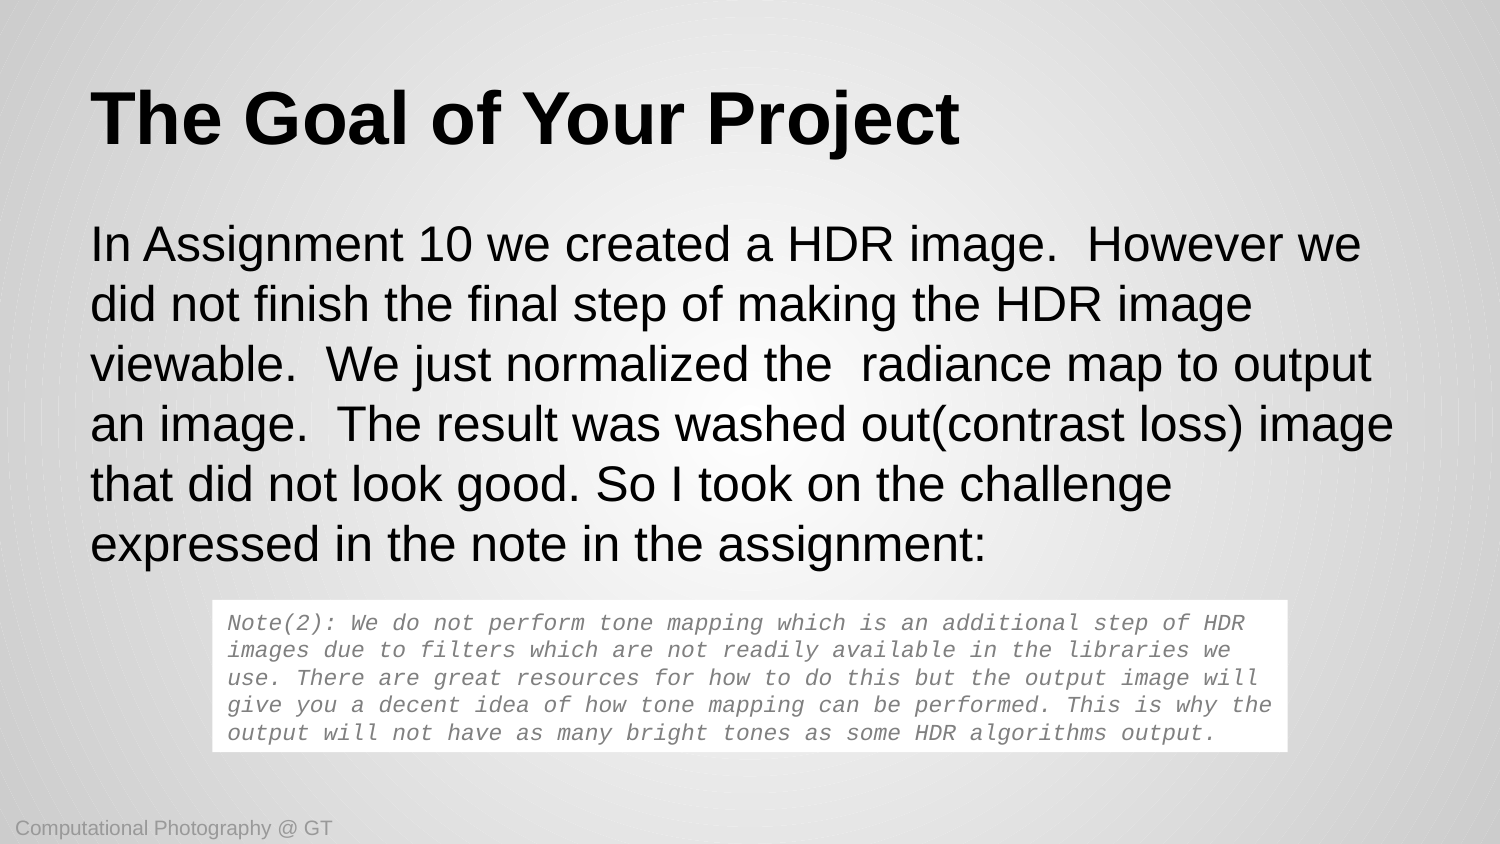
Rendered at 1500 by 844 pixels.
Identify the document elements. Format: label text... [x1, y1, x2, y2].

title The Goal of Your Project [75, 33, 1425, 175]
text_box Note(2): We do not perform tone mapping which is an additional step of HDR images due to filters which are not readily available in the libraries we use. There are great resources for how to do this but the output image will give you a decent idea of how tone mapping can be performed. This is why the output will not have as many bright tones as some HDR algorithms output. [212, 599, 1288, 753]
text_box Computational Photography @ GT [0, 811, 422, 844]
list In Assignment 10 we created a HDR image. However we did not finish the final step of making the HDR image viewable. We just normalized the radiance map to output an image. The result was washed out(contrast loss) image that did not look good. So I took on the challenge expressed in the note in the assignment: [75, 196, 1425, 808]
